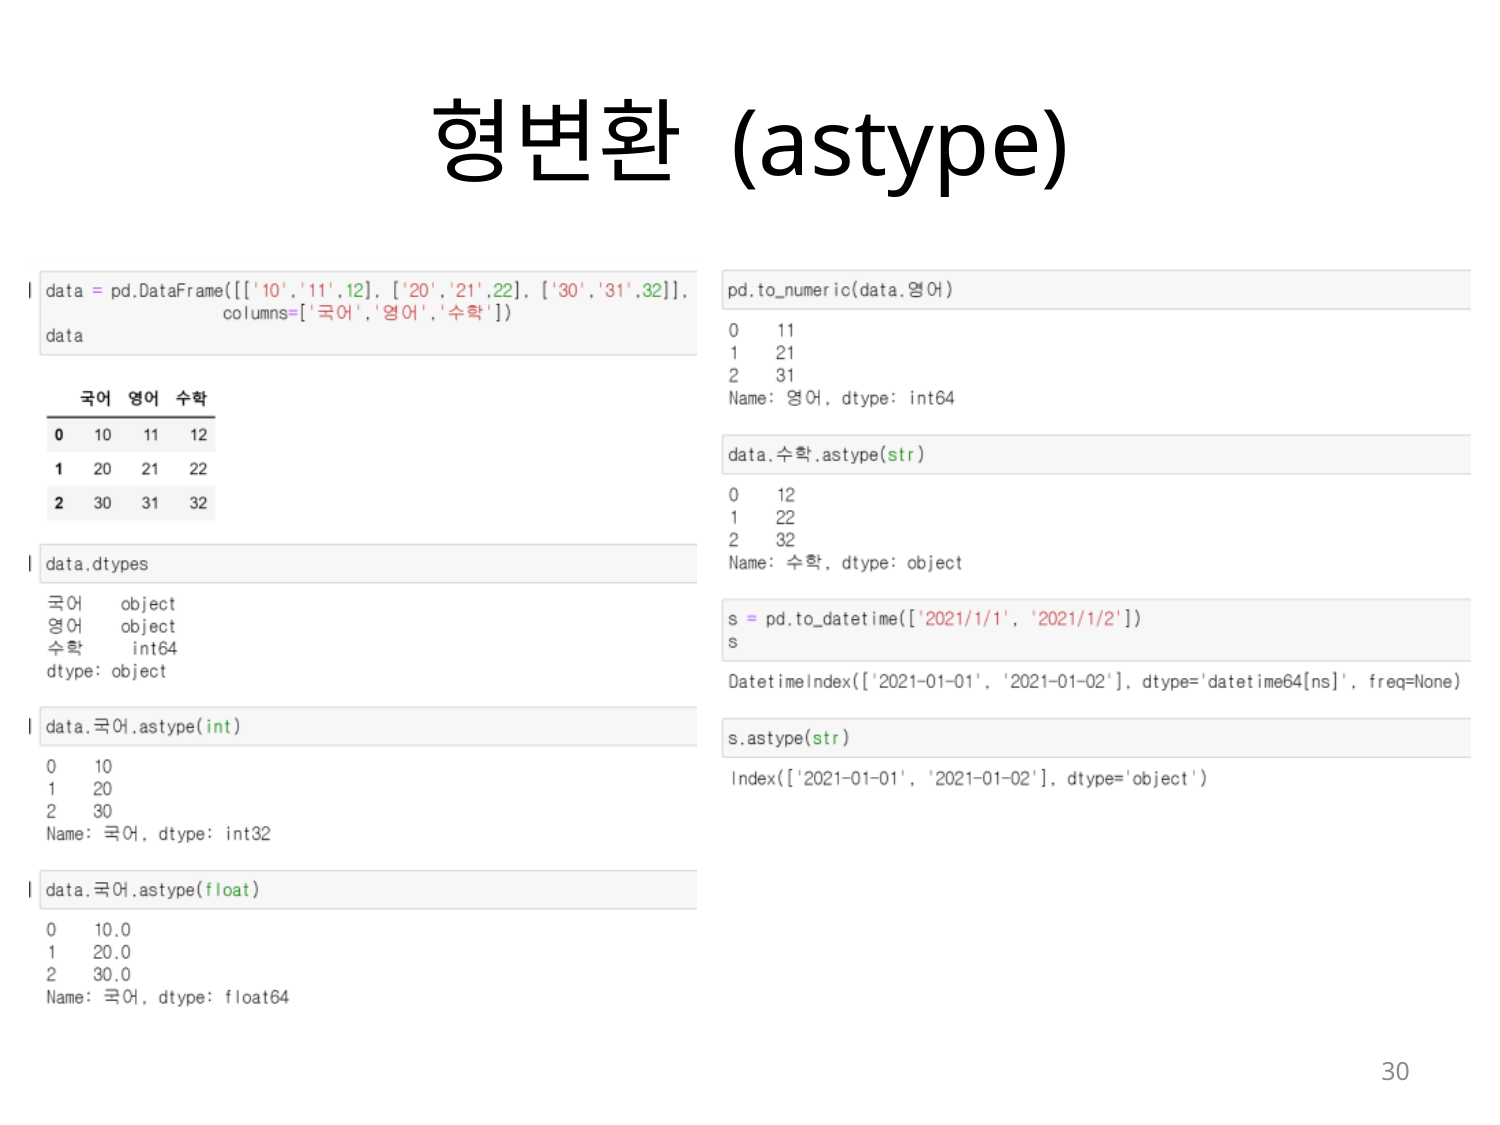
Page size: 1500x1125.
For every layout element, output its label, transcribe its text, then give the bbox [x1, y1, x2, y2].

title 형변환 (astype) [75, 45, 1425, 233]
picture [29, 263, 697, 1012]
slide_number 30 [1074, 1042, 1425, 1103]
picture [714, 263, 1471, 798]
